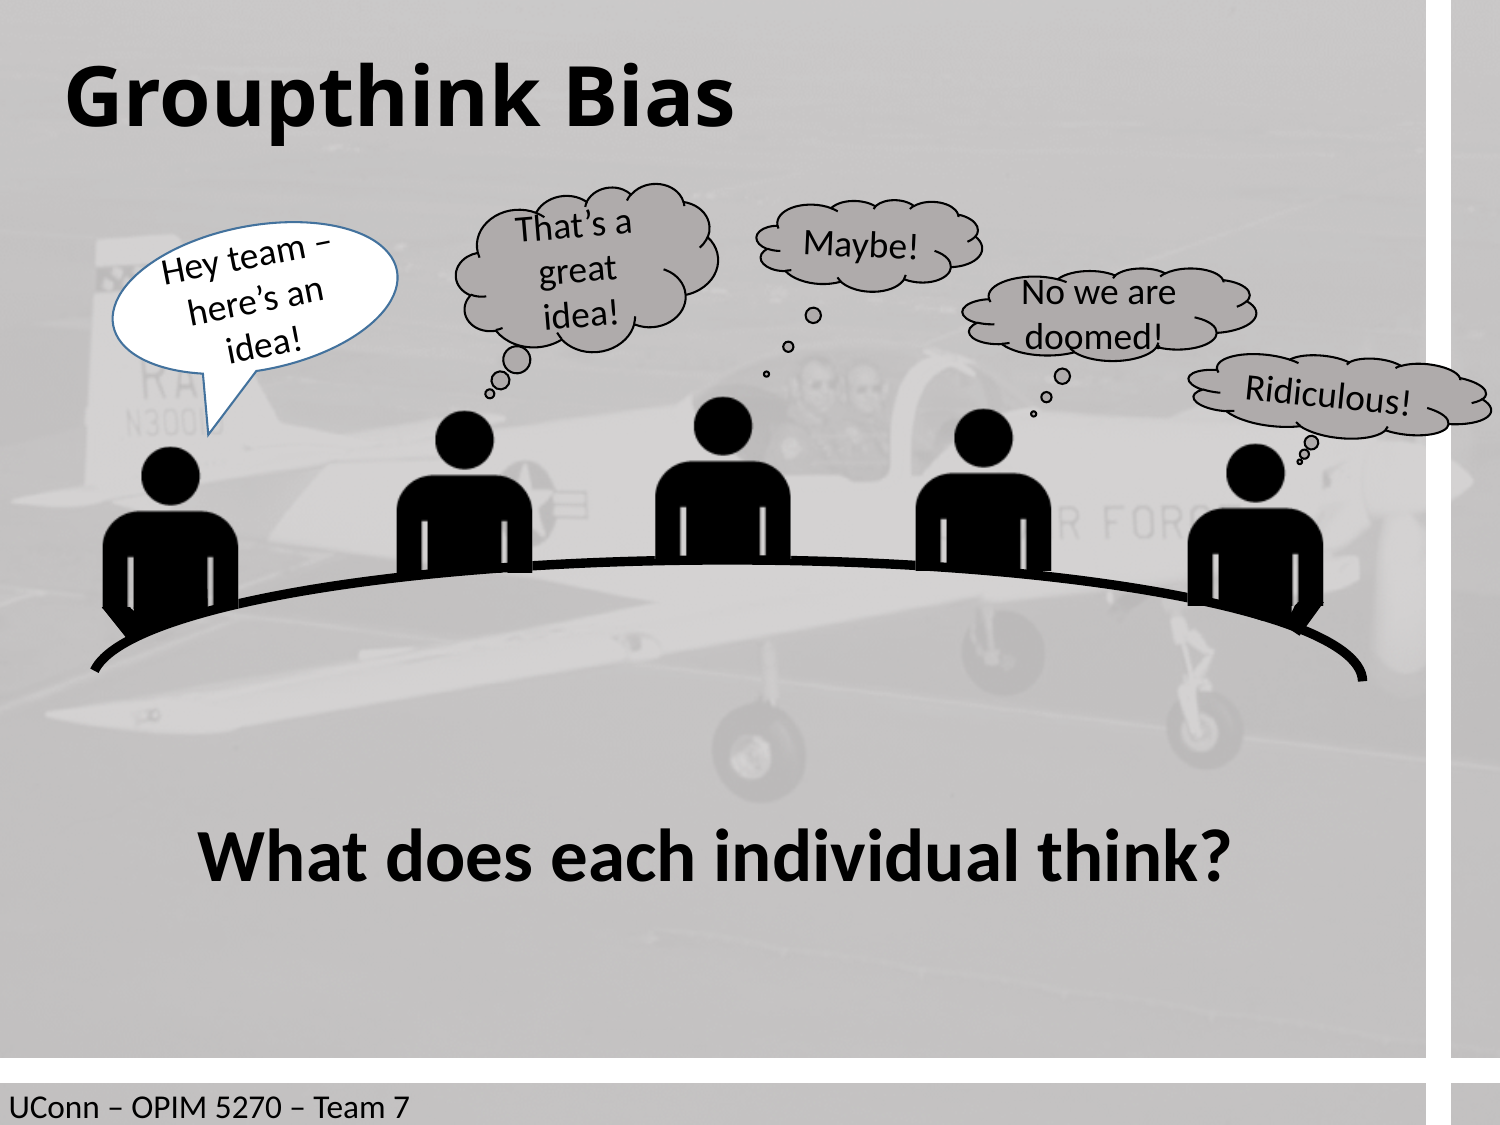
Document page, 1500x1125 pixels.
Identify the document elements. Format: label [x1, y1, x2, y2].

text_box [0, 373, 1457, 803]
picture [0, 0, 1500, 1125]
